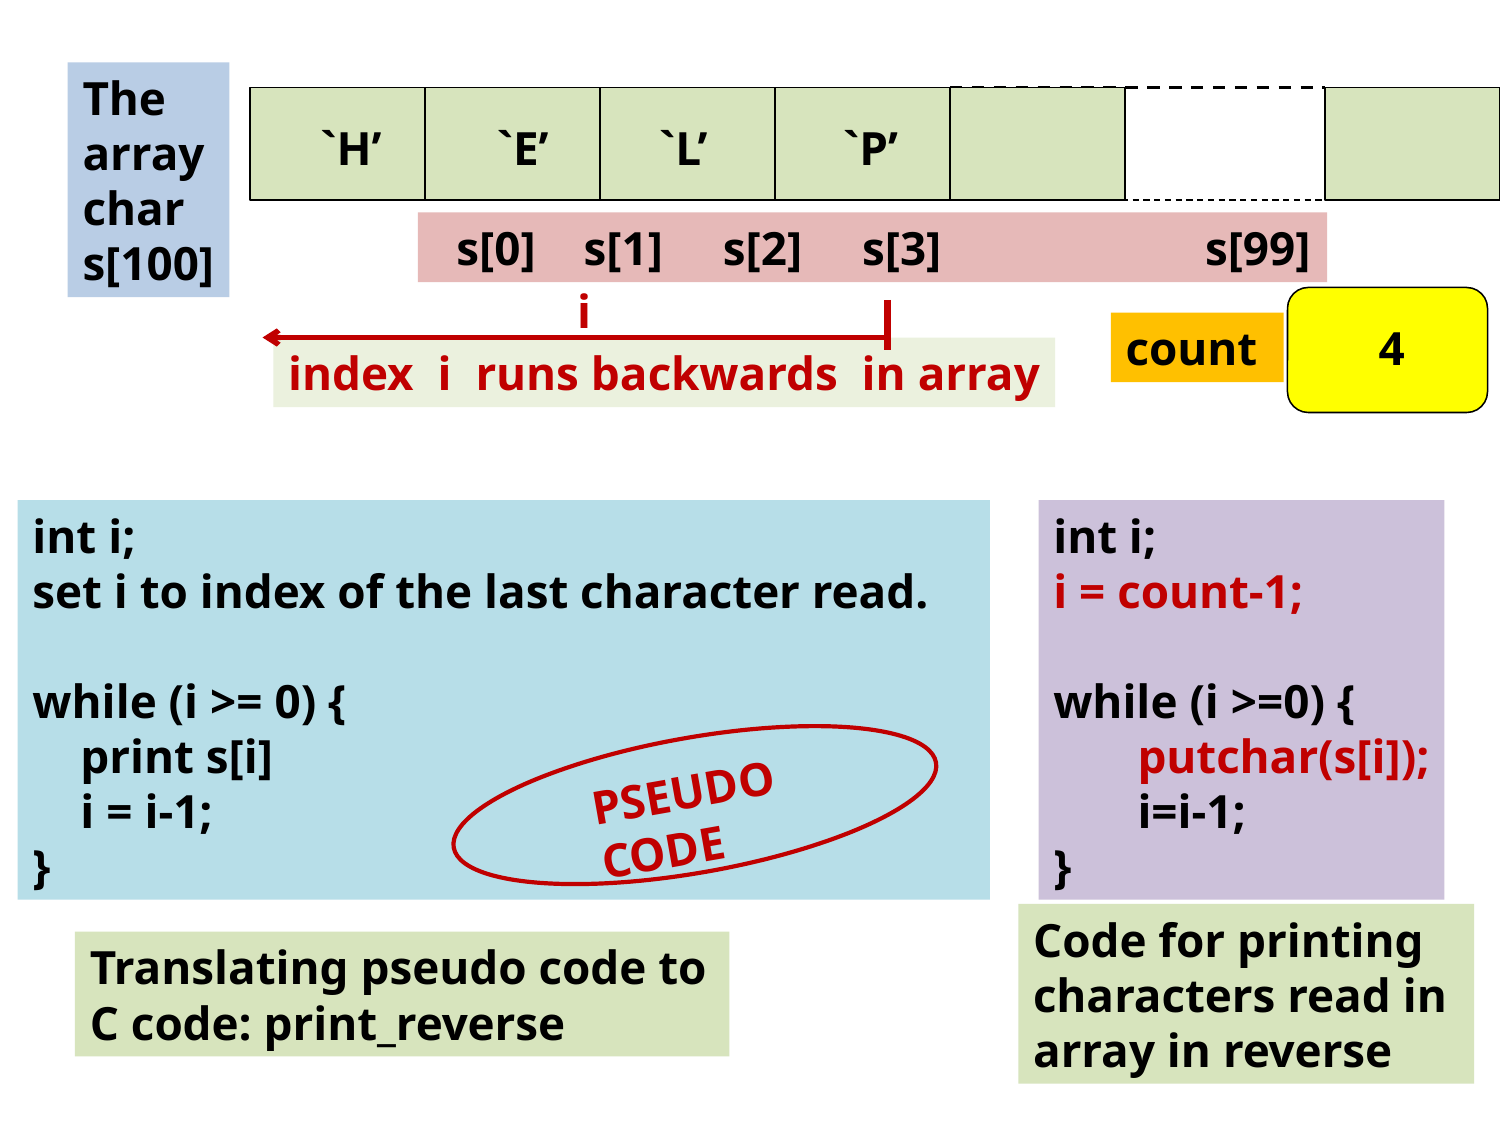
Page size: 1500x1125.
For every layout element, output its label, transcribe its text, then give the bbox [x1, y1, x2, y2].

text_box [17, 499, 991, 905]
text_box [62, 62, 1500, 413]
text_box Translating pseudo code to C code: print_reverse [74, 931, 730, 1057]
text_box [1009, 499, 1481, 1086]
